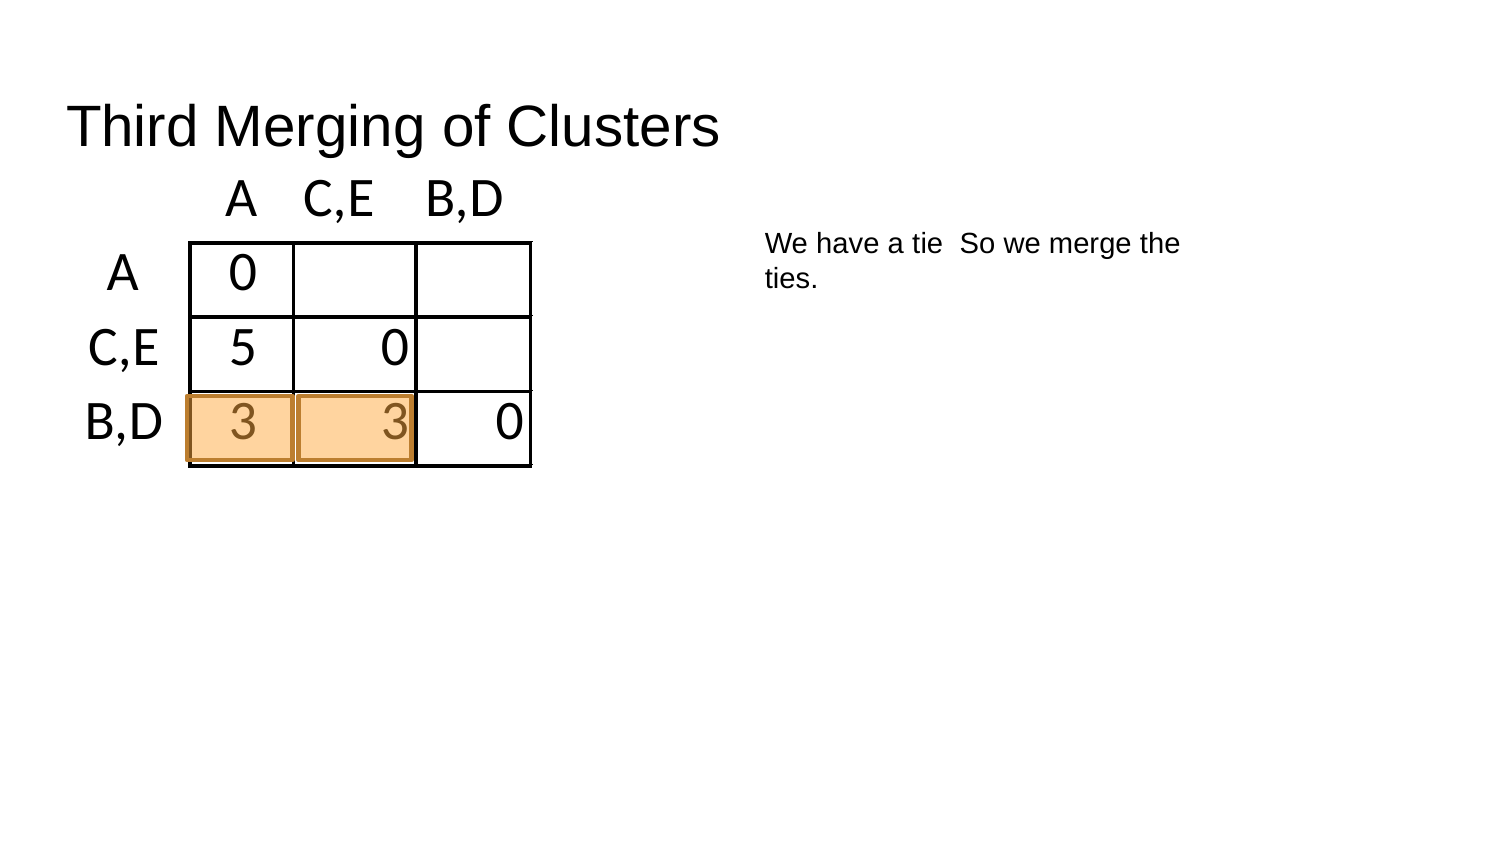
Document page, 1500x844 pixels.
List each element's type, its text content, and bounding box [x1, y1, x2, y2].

title Third Merging of Clusters [51, 72, 1449, 167]
picture [50, 166, 652, 543]
text_box We have a tie So we merge the ties. [750, 217, 1255, 303]
